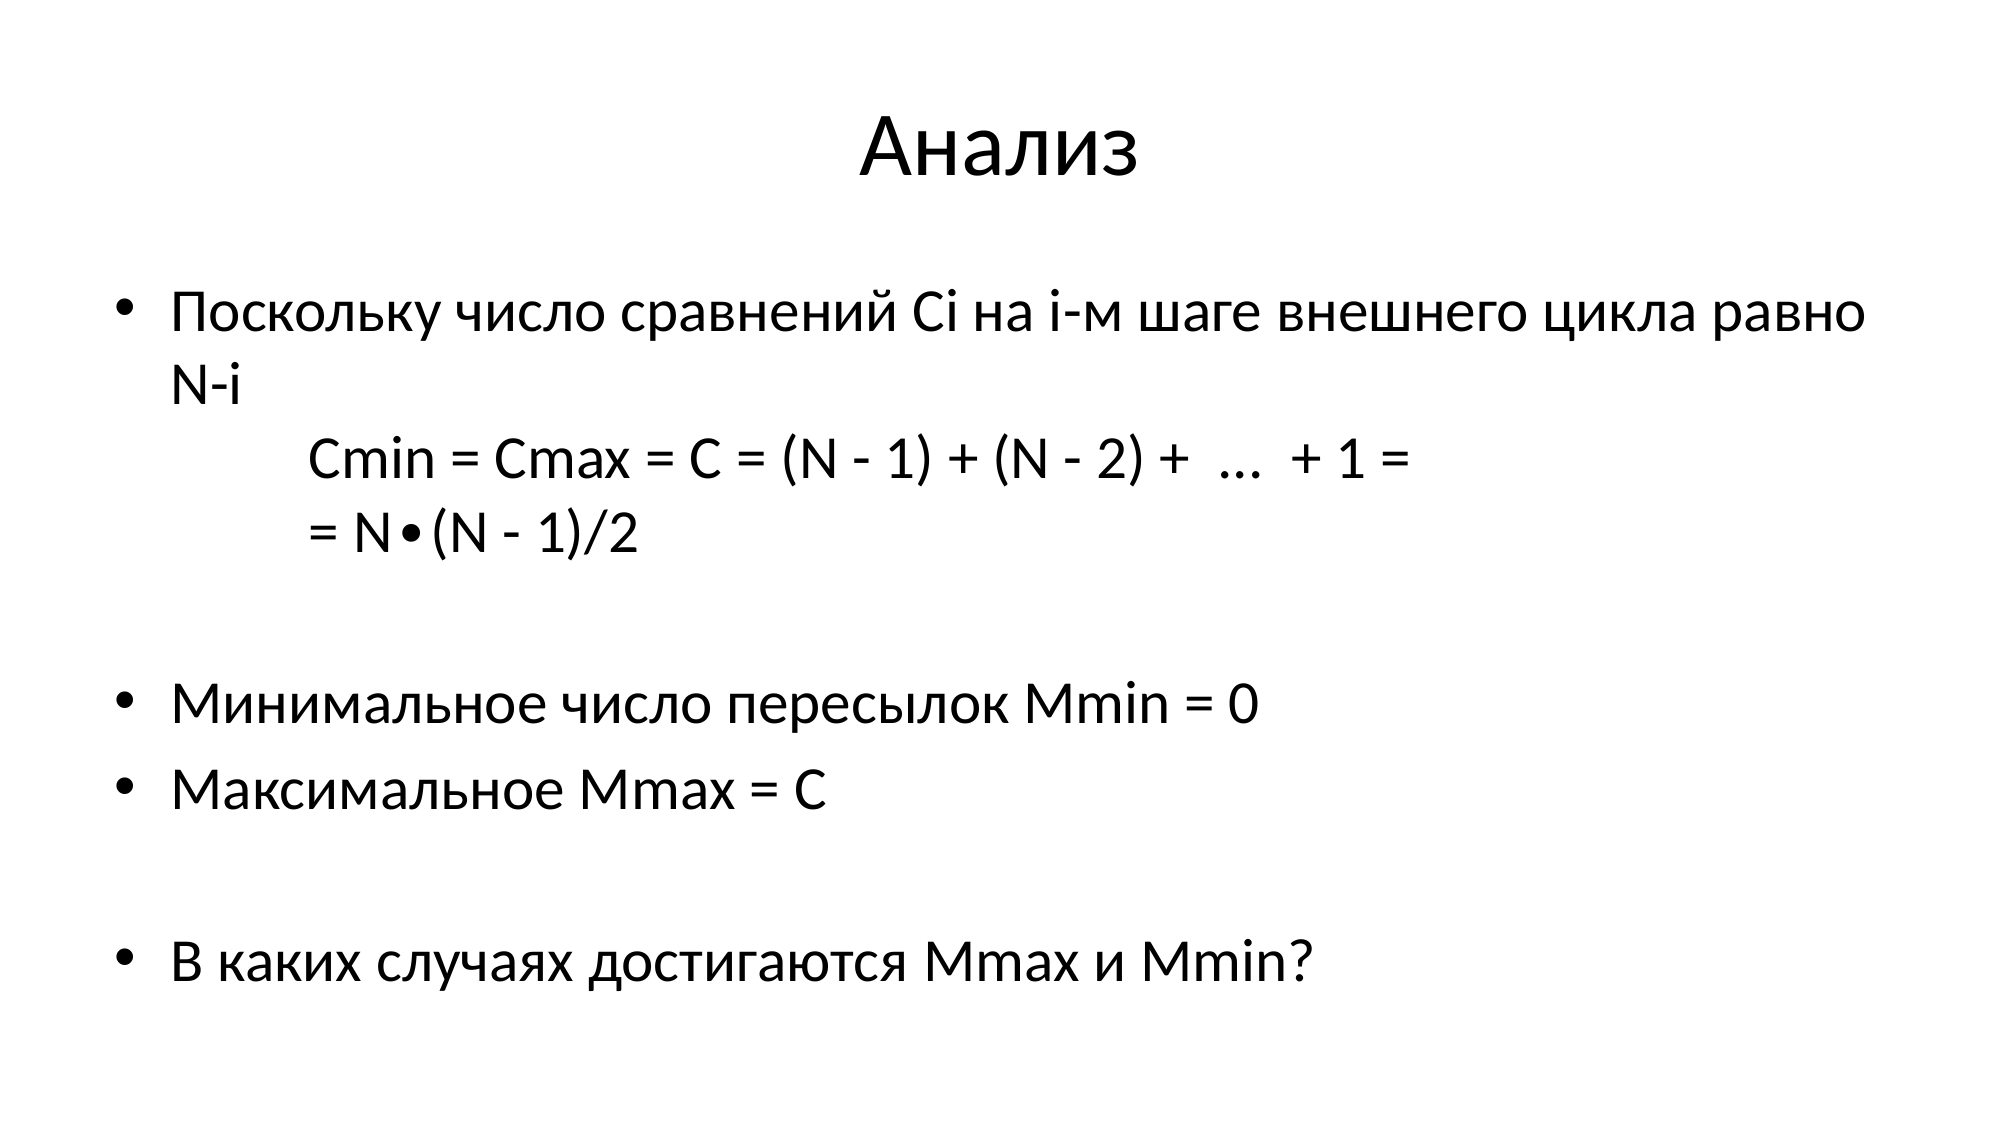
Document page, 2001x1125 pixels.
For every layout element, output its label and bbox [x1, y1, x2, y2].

list [99, 262, 1900, 1005]
title [99, 45, 1900, 233]
